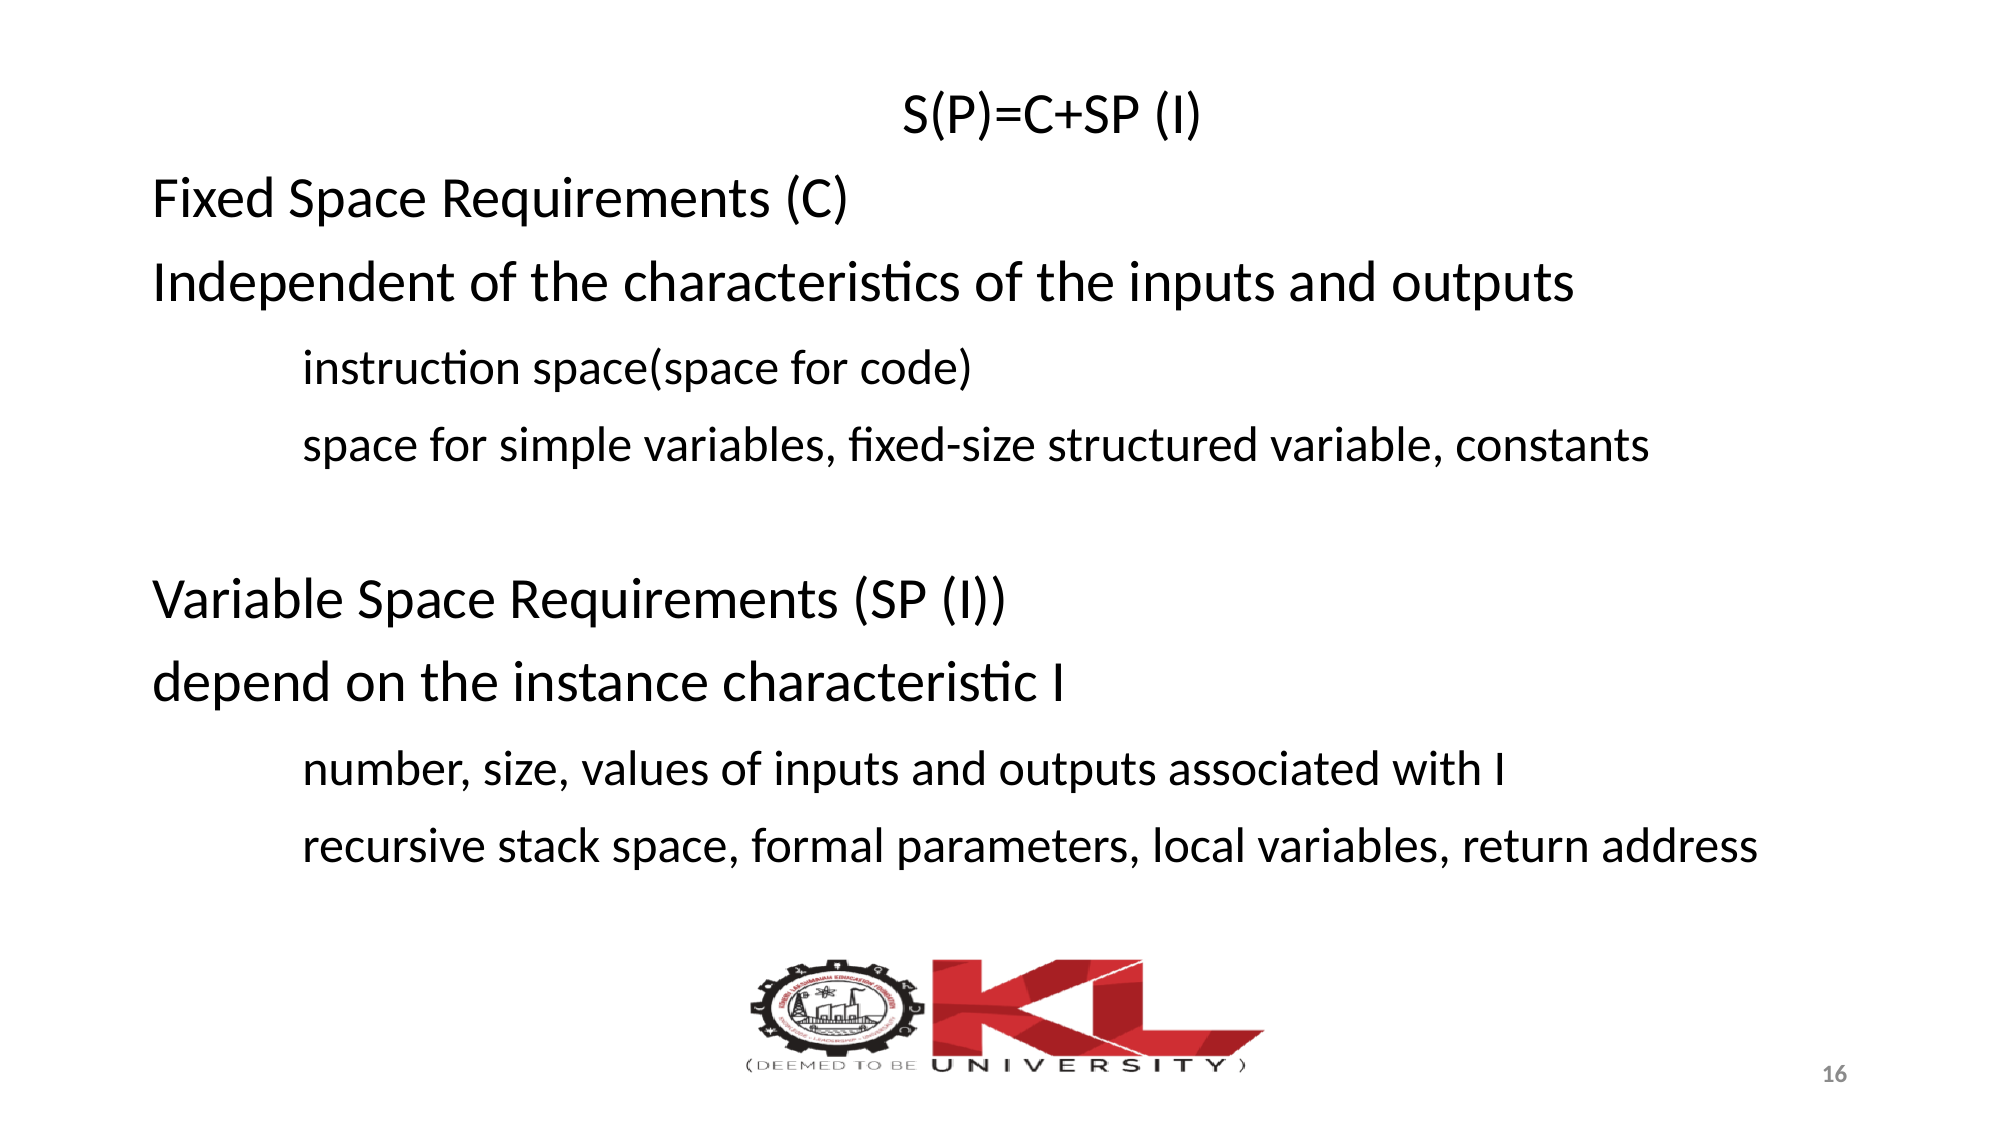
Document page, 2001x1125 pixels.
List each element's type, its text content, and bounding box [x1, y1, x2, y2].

slide_number 16 [1746, 1042, 1863, 1103]
list S(P)=C+SP (I) Fixed Space Requirements (C) Independent of the characteristics of the inputs and outputs instruction space(space for code) space for simple variables, fixed-size structured variable, constants Variable Space Requirements (SP (I)) depend on the instance characteristic I number, size, values of inputs and outputs associated with I recursive stack space, formal parameters, local variables, return address [137, 76, 1863, 1014]
picture [731, 1014, 1269, 1077]
